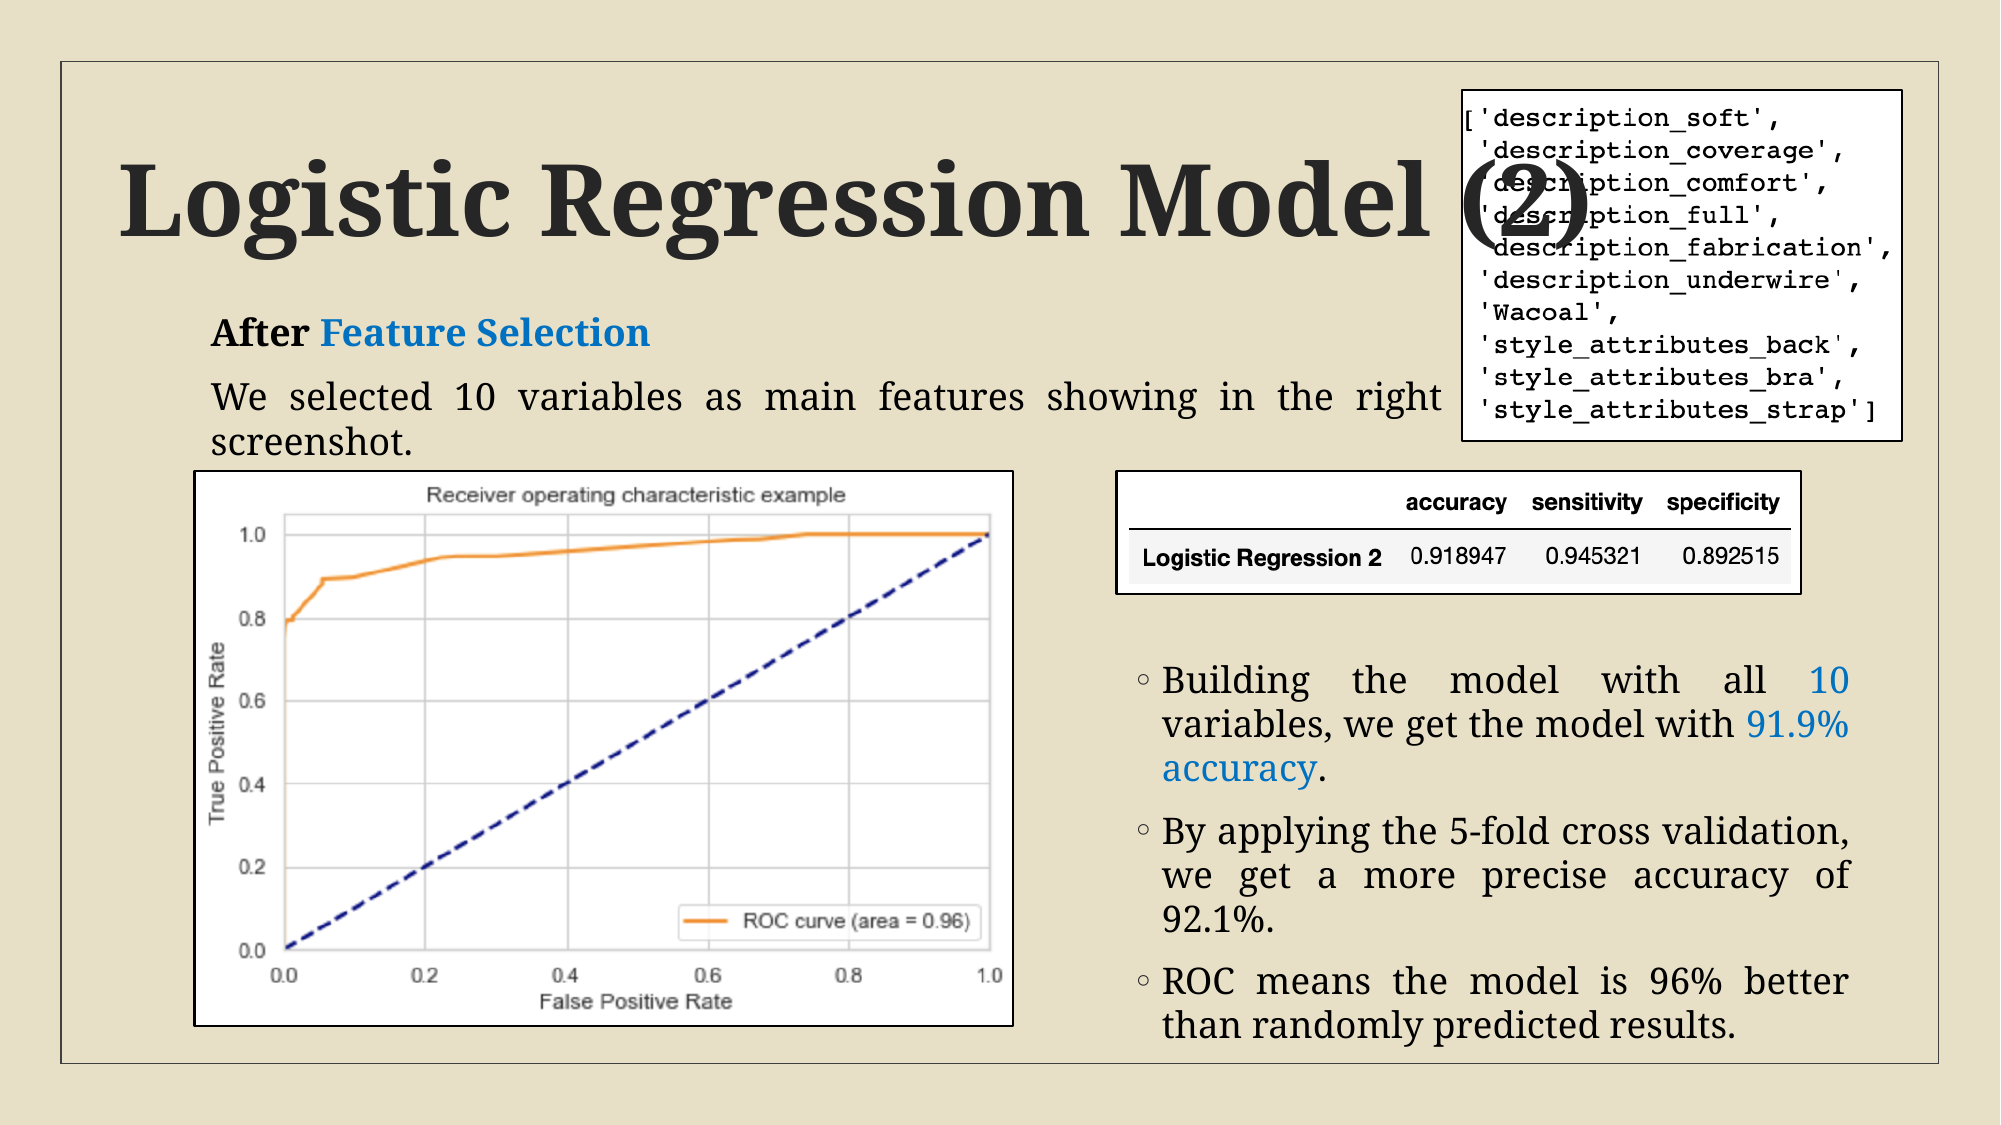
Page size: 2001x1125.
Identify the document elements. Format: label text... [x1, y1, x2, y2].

picture [1462, 91, 1901, 440]
text_box Building the model with all 10 variables, we get the model with 91.9% accuracy. By applying the 5-fold cross validation, we get a more precise accuracy of 92.1%. ROC means the model is 96% better than randomly predicted results. [1117, 649, 1865, 1055]
picture [1117, 471, 1800, 593]
title Logistic Regression Model (2) [103, 91, 1457, 317]
list After Feature Selection We selected 10 variables as main features showing in the right screenshot. [195, 317, 1459, 489]
picture [195, 471, 1013, 1025]
